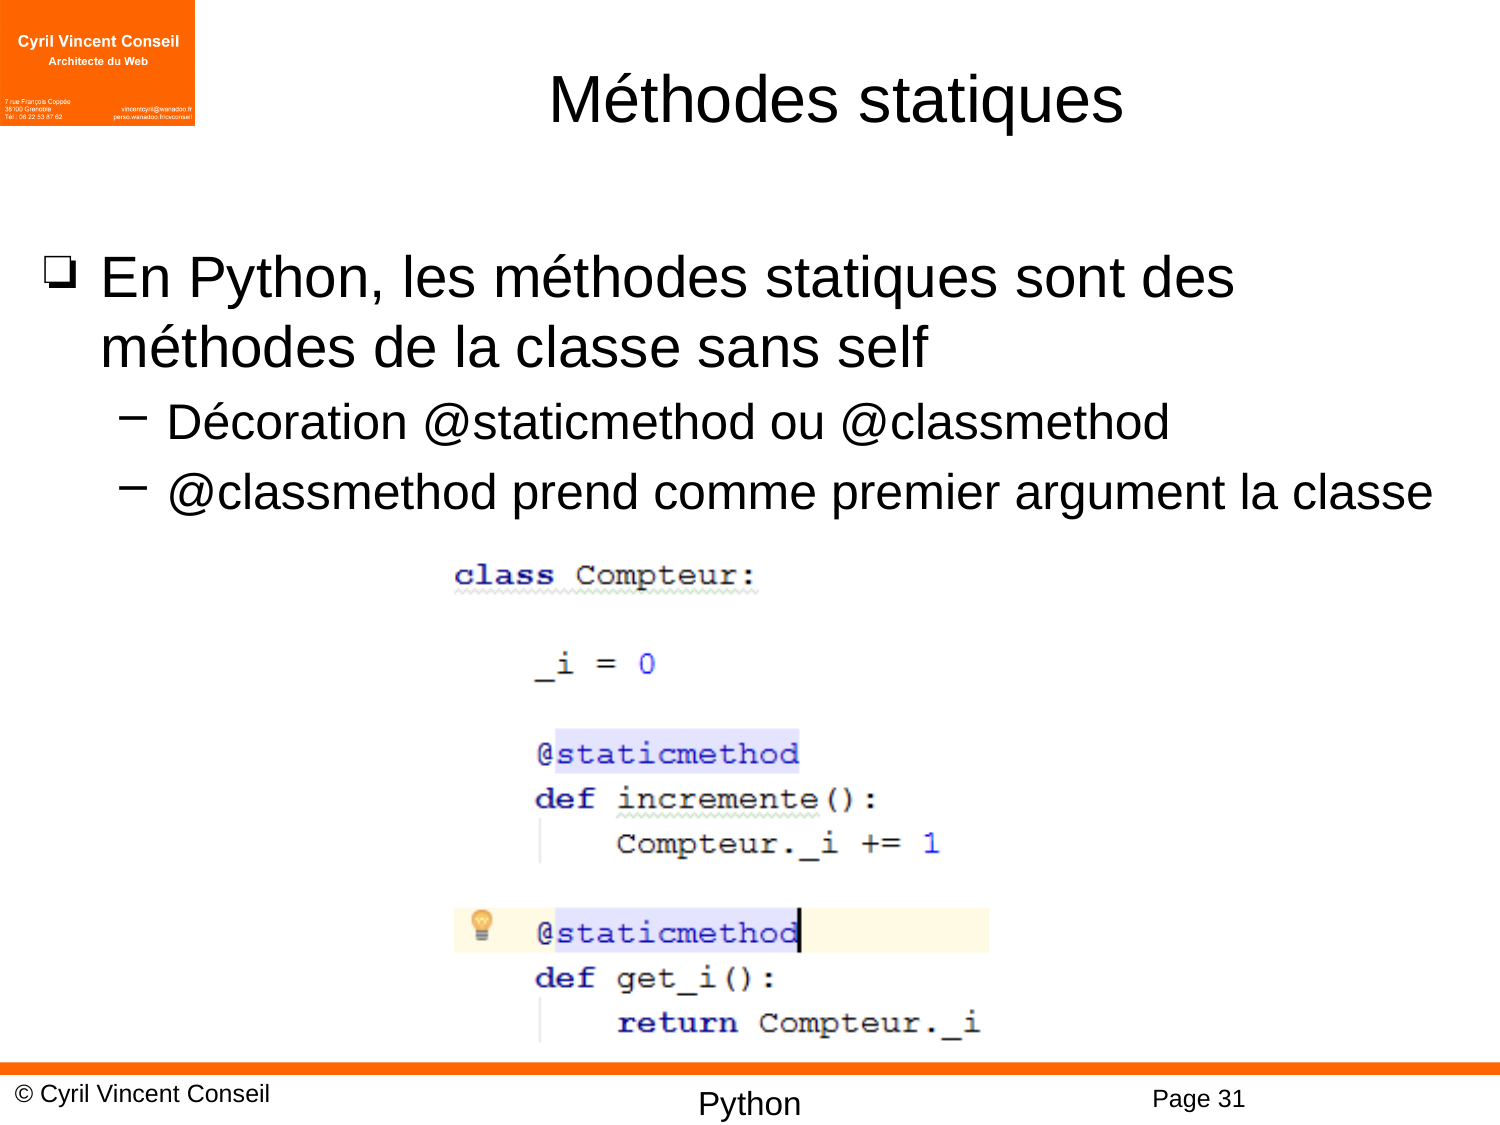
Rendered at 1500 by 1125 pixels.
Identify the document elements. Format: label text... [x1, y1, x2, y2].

picture [454, 550, 990, 1059]
list En Python, les méthodes statiques sont des méthodes de la classe sans self Décoration @staticmethod ou @classmethod @classmethod prend comme premier argument la classe [29, 231, 1468, 1059]
title Méthodes statiques [194, 2, 1480, 190]
picture [0, 0, 195, 126]
